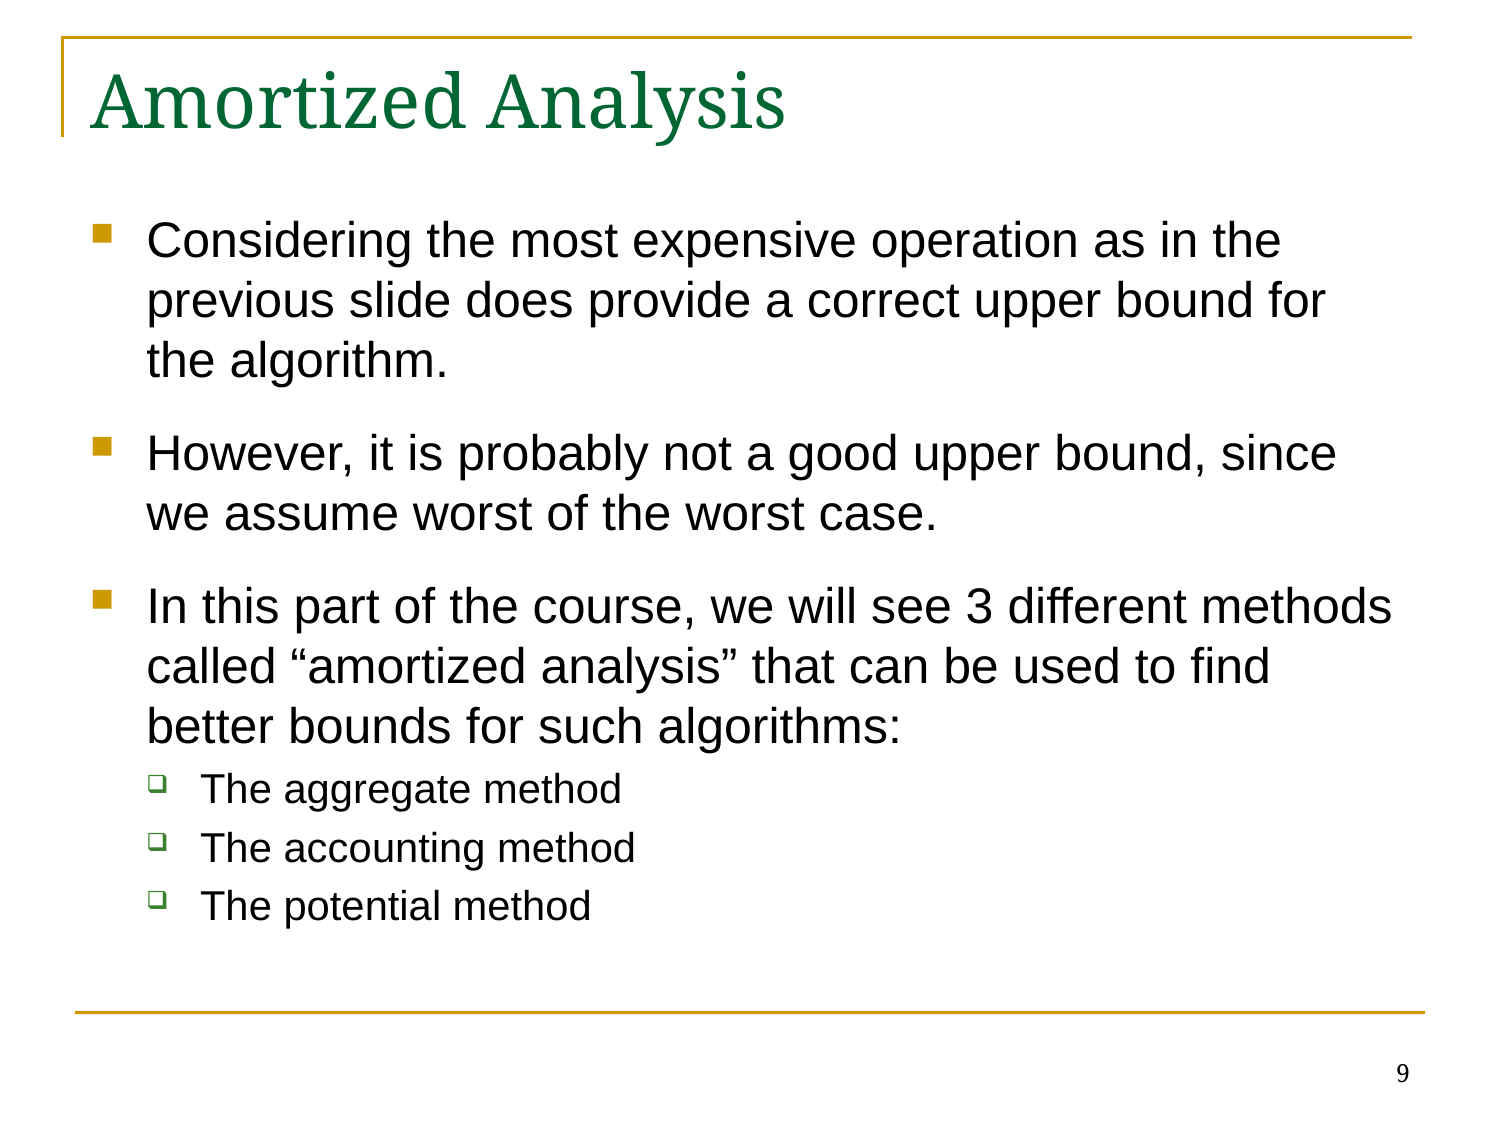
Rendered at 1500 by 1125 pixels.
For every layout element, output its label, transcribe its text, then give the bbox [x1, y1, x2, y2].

slide_number 9 [1074, 1023, 1426, 1100]
list Considering the most expensive operation as in the previous slide does provide a correct upper bound for the algorithm. However, it is probably not a good upper bound, since we assume worst of the worst case. In this part of the course, we will see 3 different methods called “amortized analysis” that can be used to find better bounds for such algorithms: The aggregate method The accounting method The potential method [75, 200, 1425, 944]
title Amortized Analysis [75, 45, 1425, 200]
